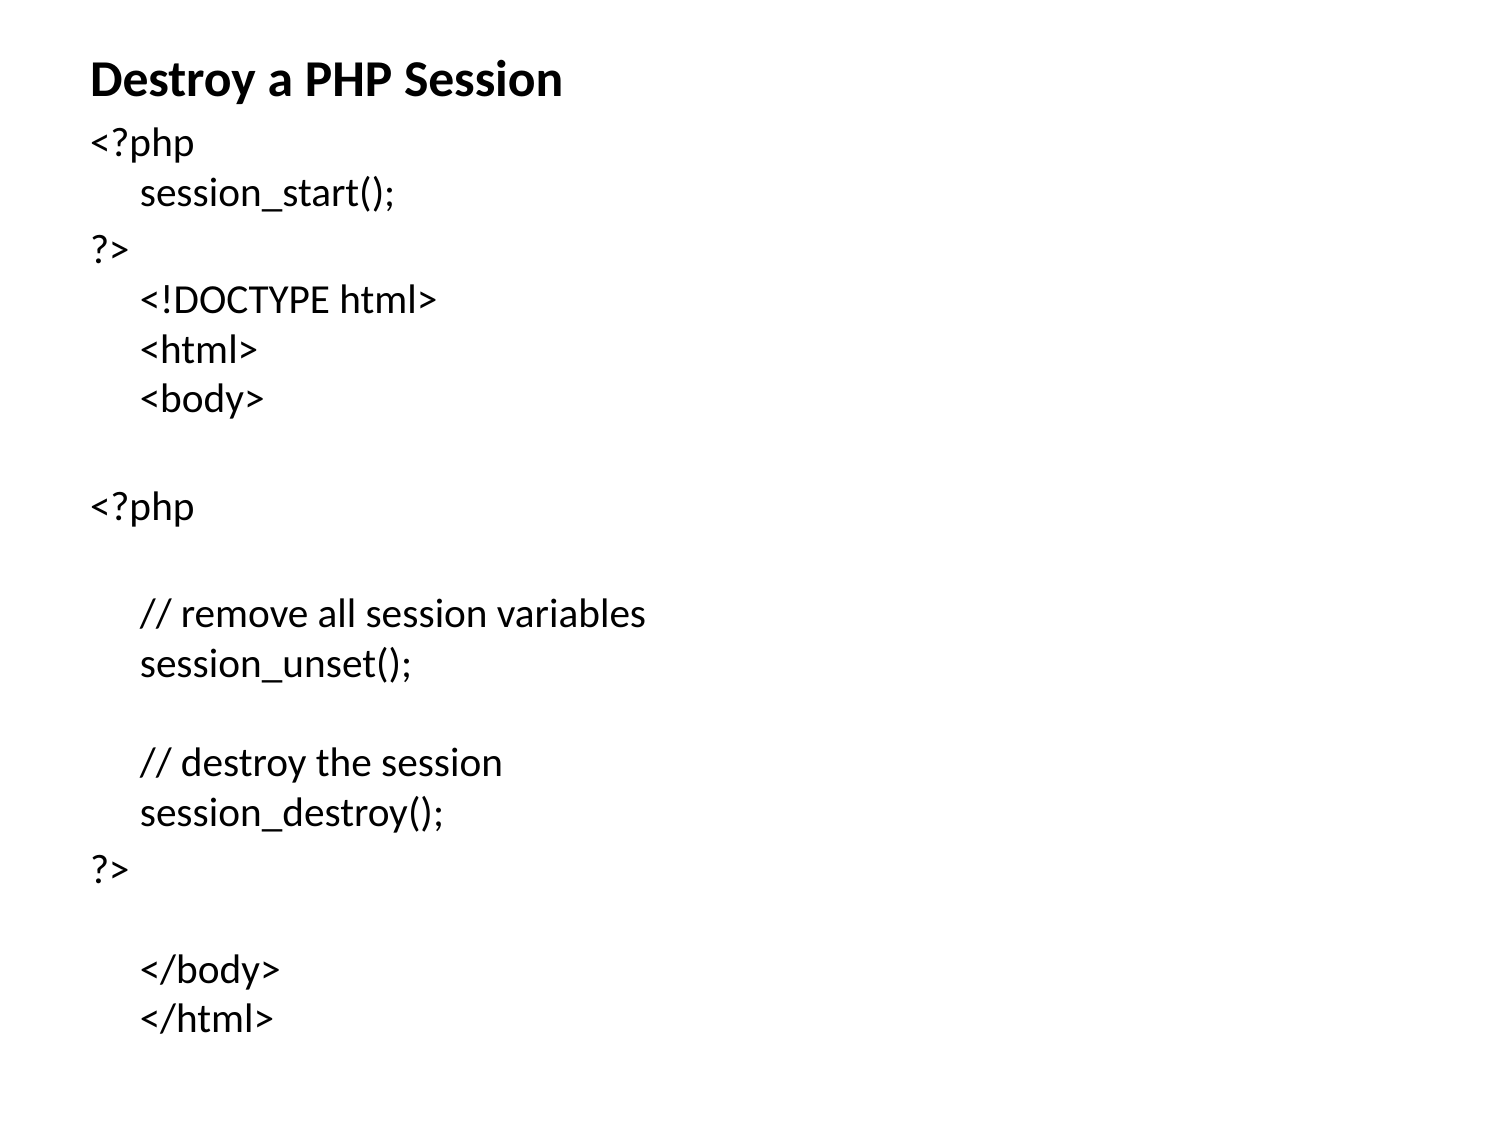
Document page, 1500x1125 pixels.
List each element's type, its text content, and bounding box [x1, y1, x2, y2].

list Destroy a PHP Session <?php session_start(); ?> <!DOCTYPE html> <html> <body> <?php // remove all session variables session_unset(); // destroy the session session_destroy(); ?> </body> </html> [75, 37, 1425, 1063]
